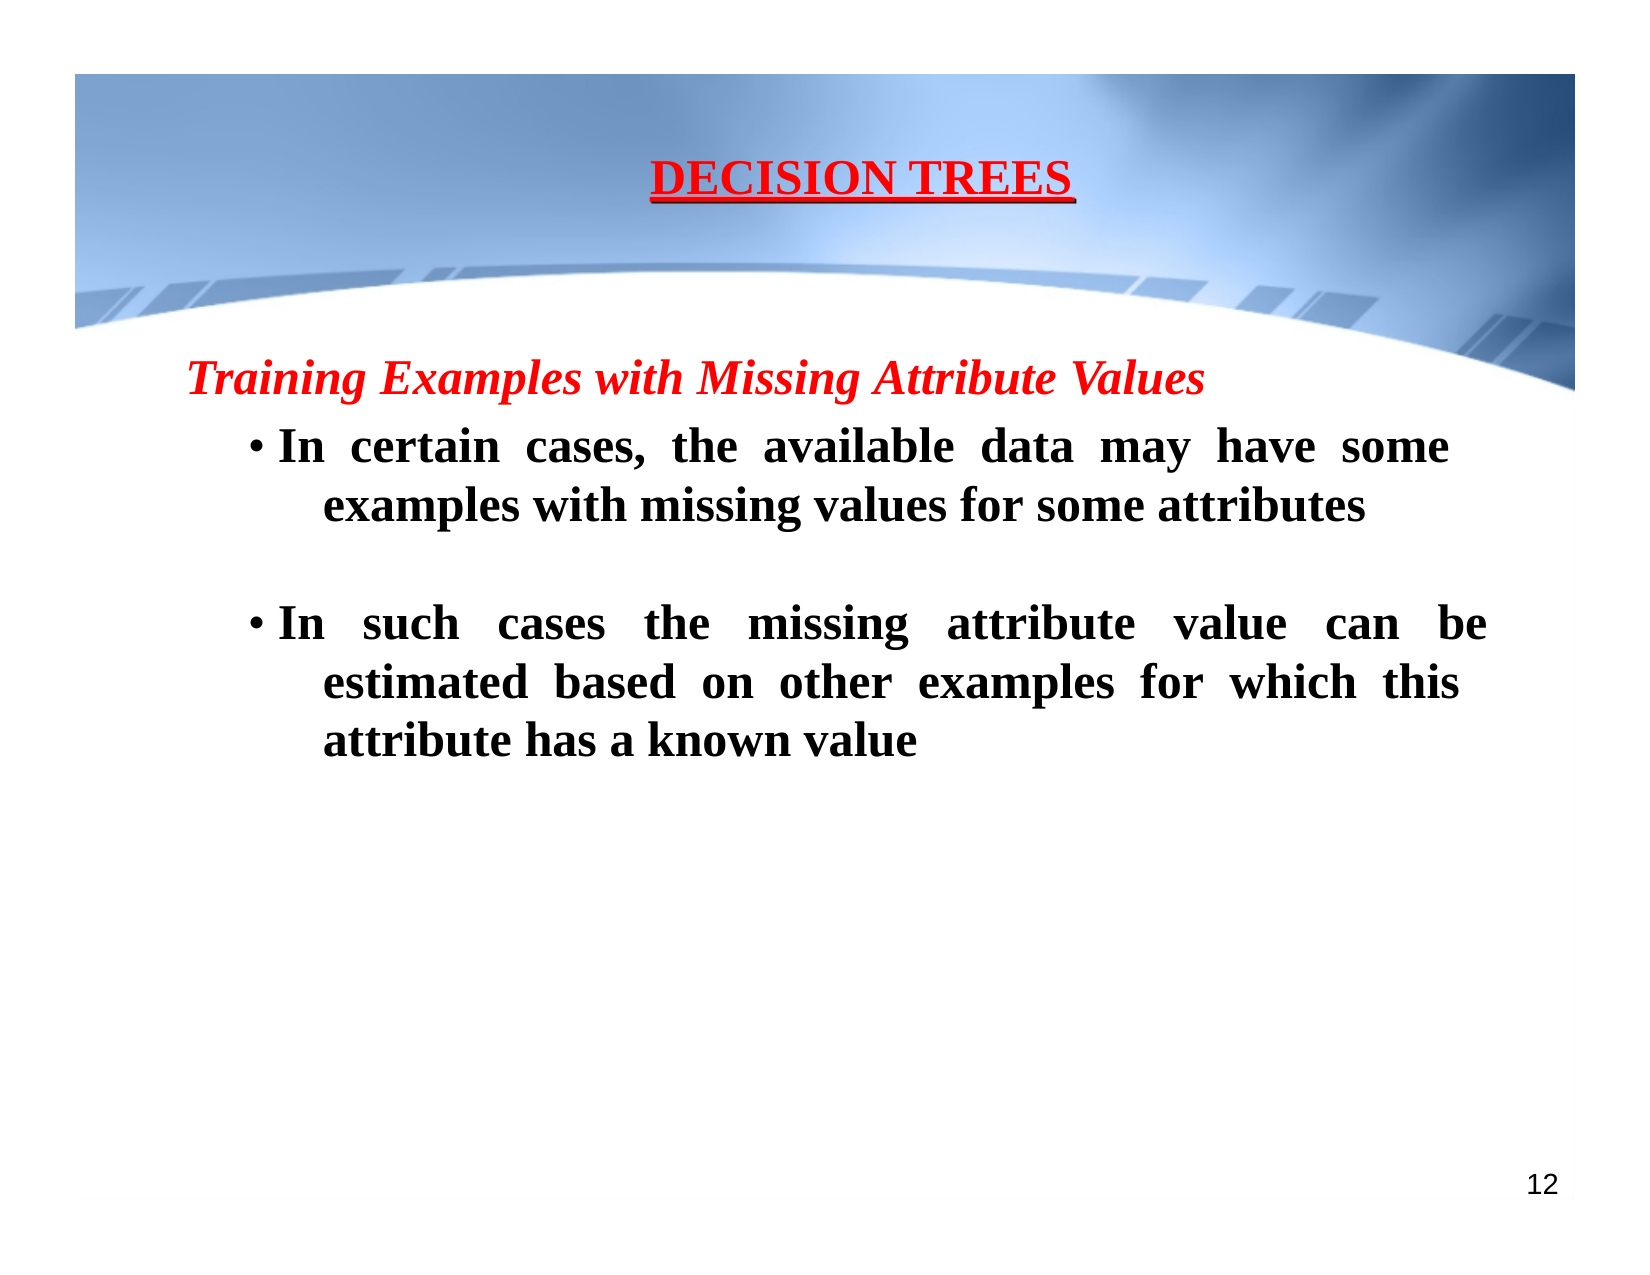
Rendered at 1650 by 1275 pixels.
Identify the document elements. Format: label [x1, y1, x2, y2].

picture [74, 74, 1576, 1201]
